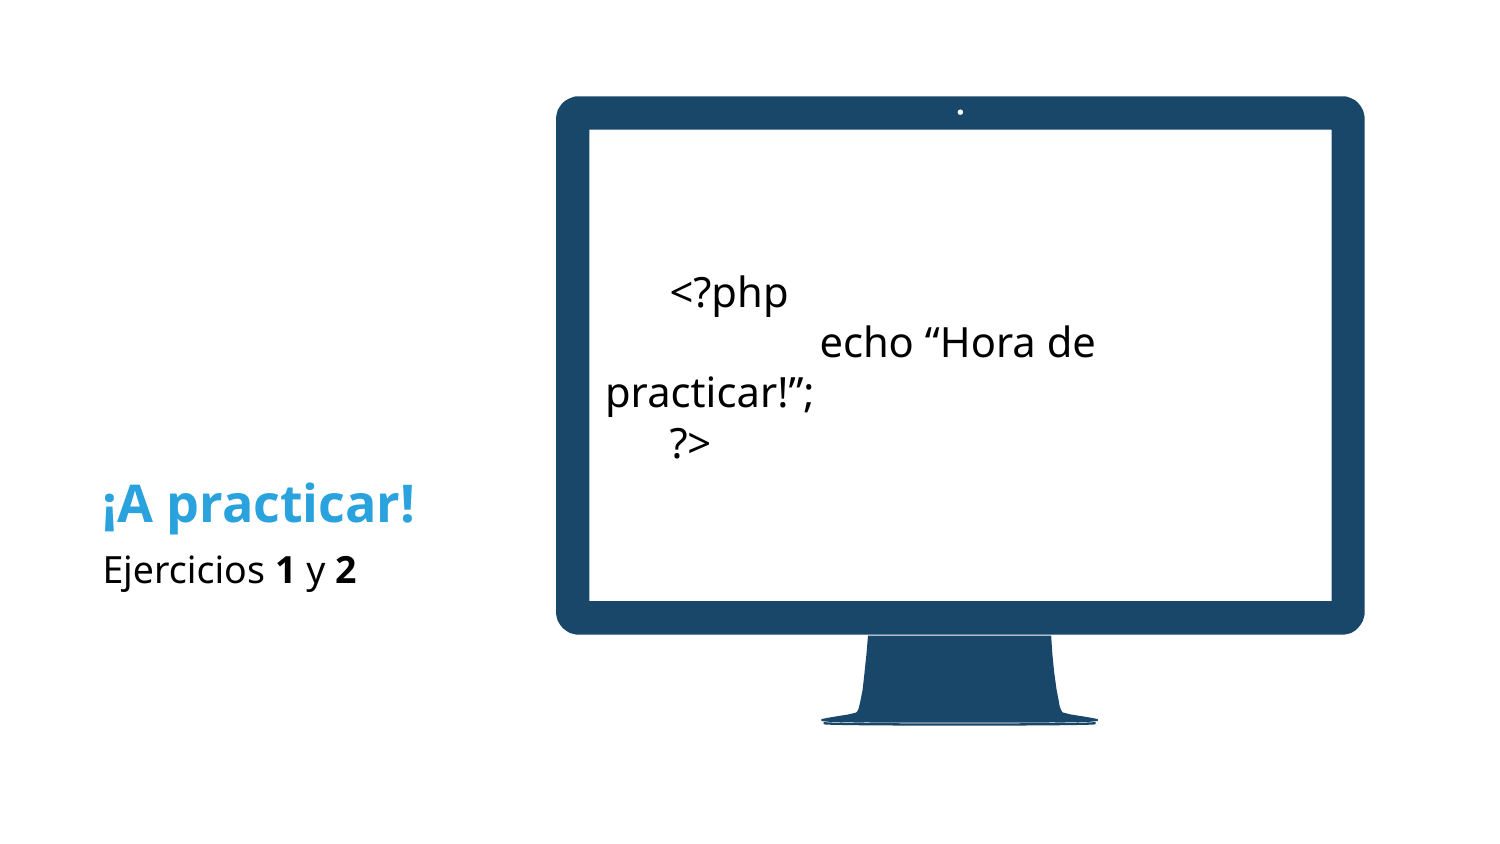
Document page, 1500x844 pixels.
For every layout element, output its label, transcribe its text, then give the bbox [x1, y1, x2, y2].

list ¡A practicar! Ejercicios 1 y 2 [87, 459, 458, 664]
text_box [556, 96, 1365, 726]
text_box <?php echo “Hora de practicar!”; ?> [590, 129, 1331, 603]
